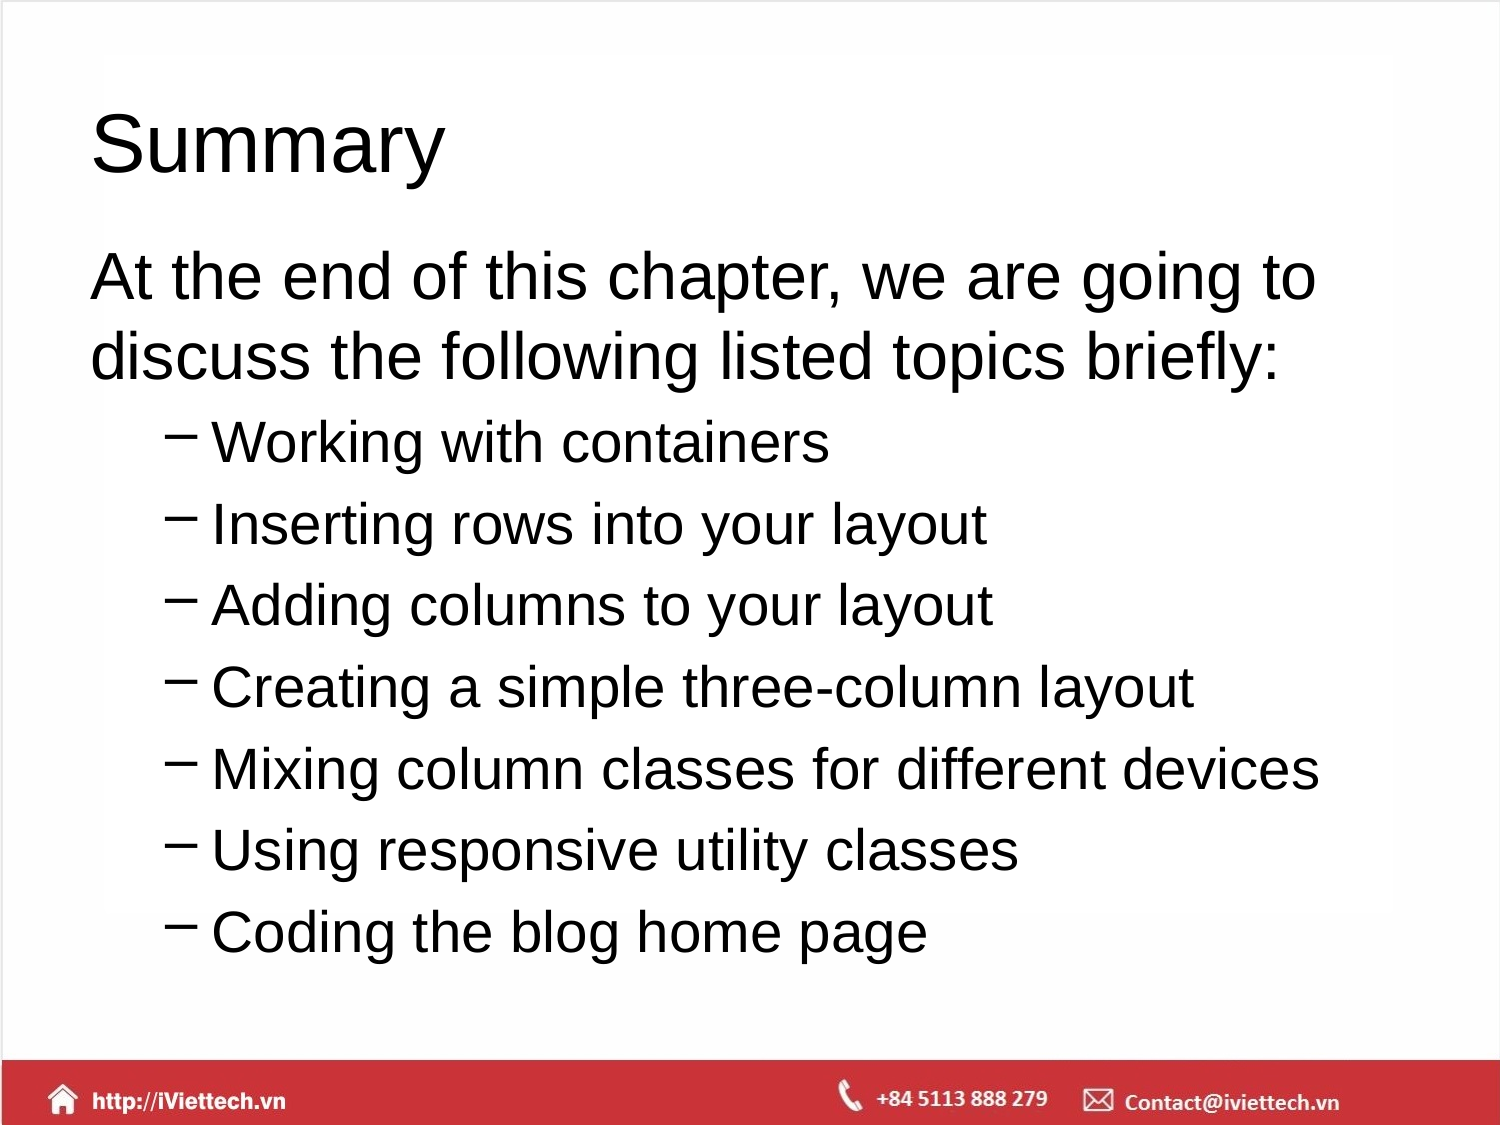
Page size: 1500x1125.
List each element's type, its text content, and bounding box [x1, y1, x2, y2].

list At the end of this chapter, we are going to discuss the following listed topics briefly: Working with containers Inserting rows into your layout Adding columns to your layout Creating a simple three-column layout Mixing column classes for different devices Using responsive utility classes Coding the blog home page [74, 224, 1500, 968]
title Summary [74, 44, 1426, 224]
picture [0, 0, 1500, 1125]
